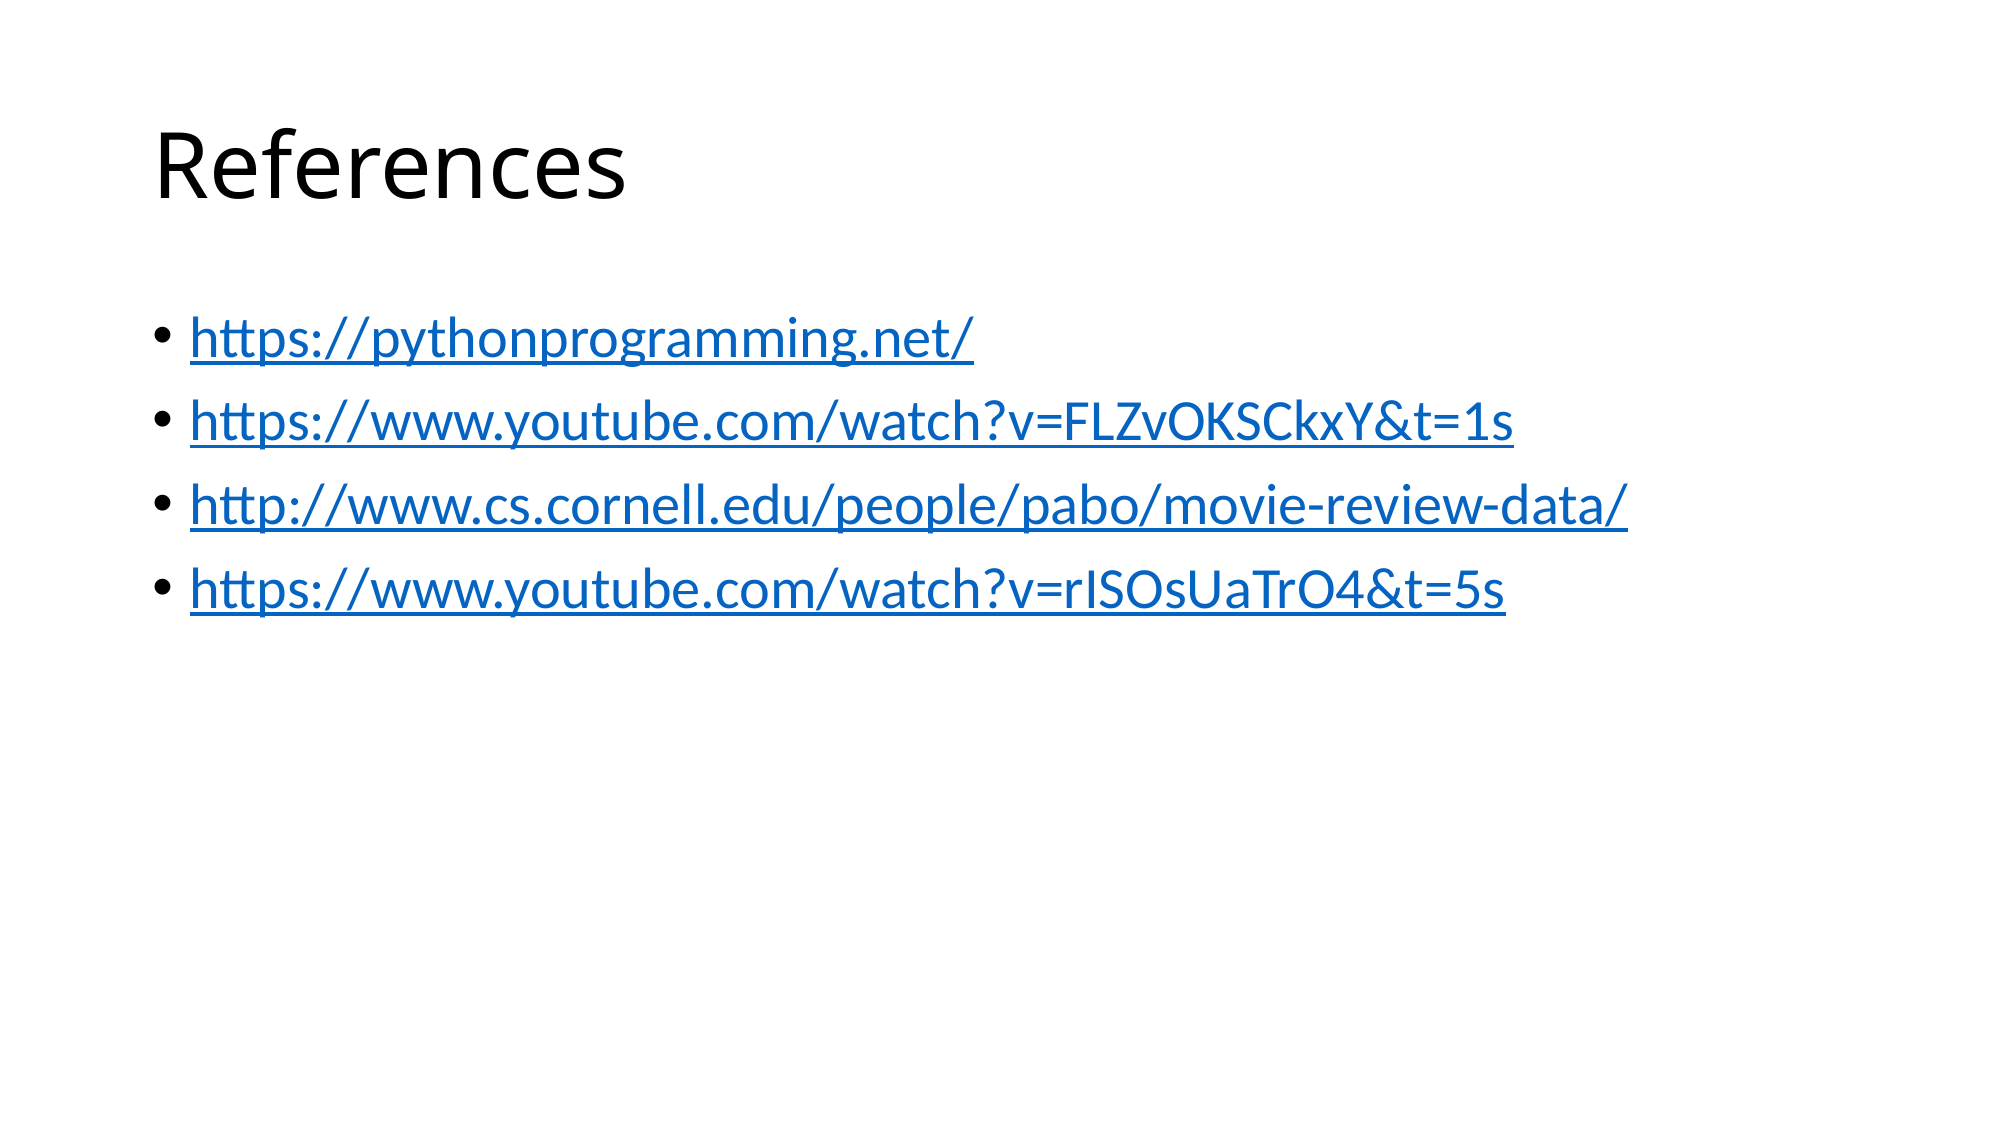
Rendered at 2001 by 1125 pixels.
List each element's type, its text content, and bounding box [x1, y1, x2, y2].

title References [137, 59, 1863, 278]
list https://pythonprogramming.net/ https://www.youtube.com/watch?v=FLZvOKSCkxY&t=1s http://www.cs.cornell.edu/people/pabo/movie-review-data/ https://www.youtube.com/watch?v=rISOsUaTrO4&t=5s [137, 299, 1863, 1014]
